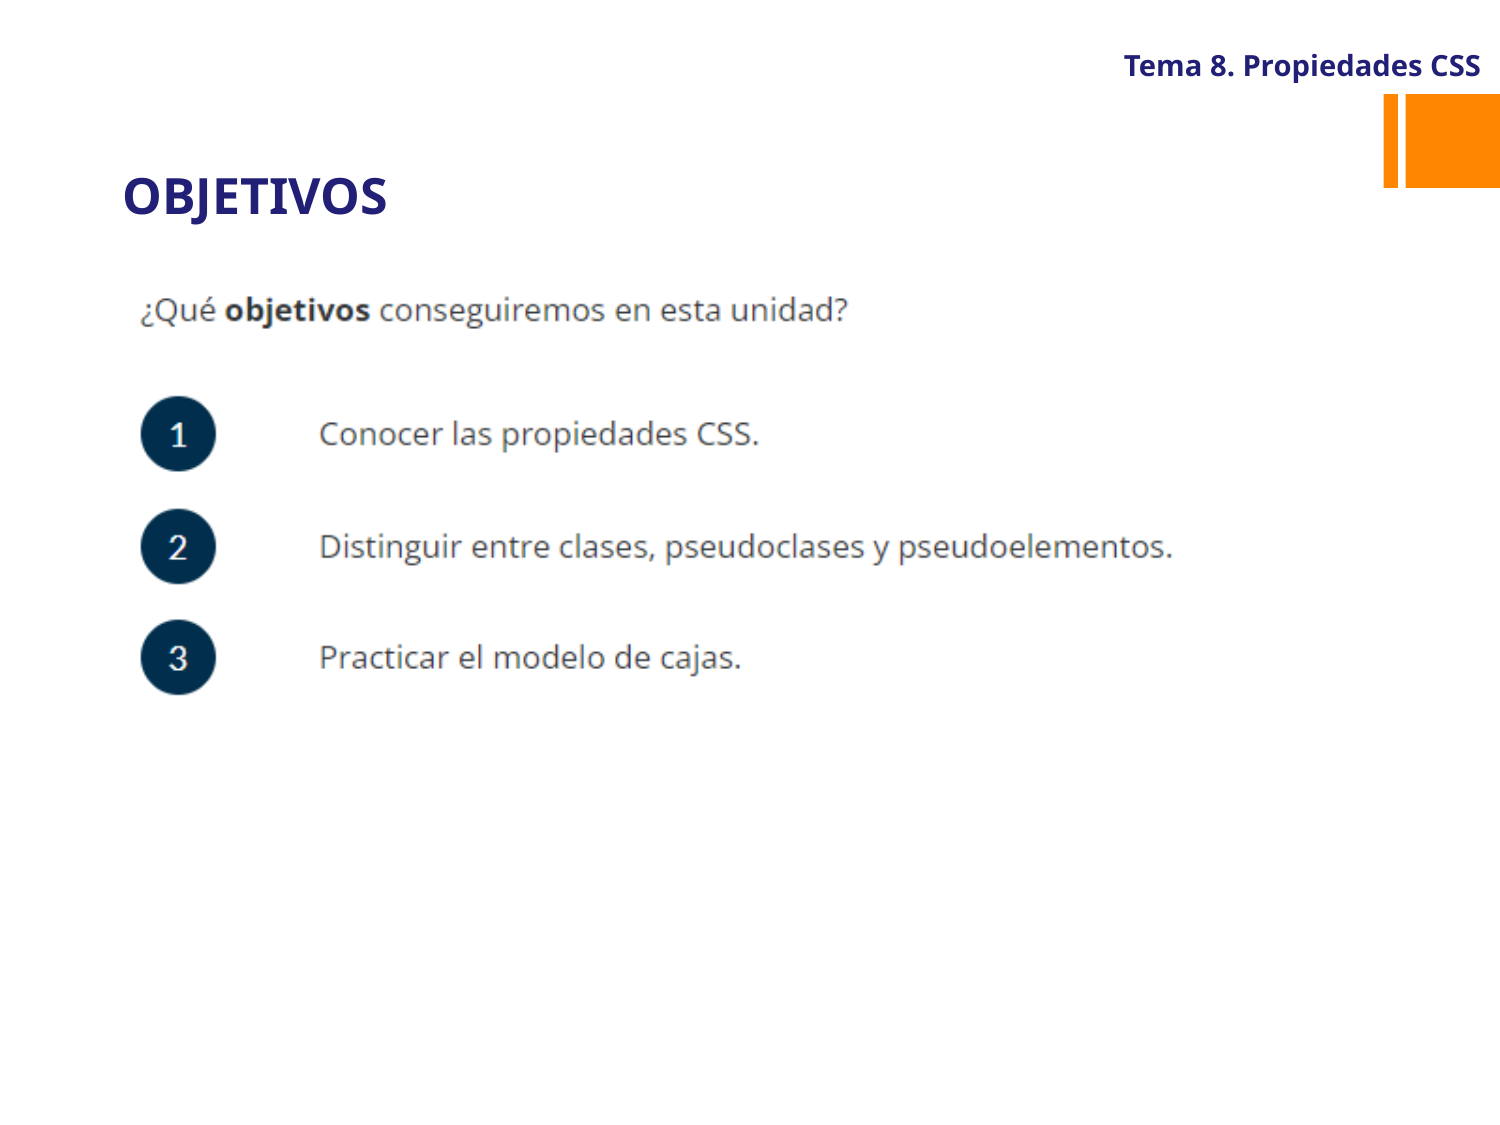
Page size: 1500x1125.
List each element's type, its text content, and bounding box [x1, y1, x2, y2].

text_box OBJETIVOS [107, 160, 1389, 232]
text_box Tema 8. Propiedades CSS [572, 30, 1497, 91]
picture [130, 266, 1193, 731]
